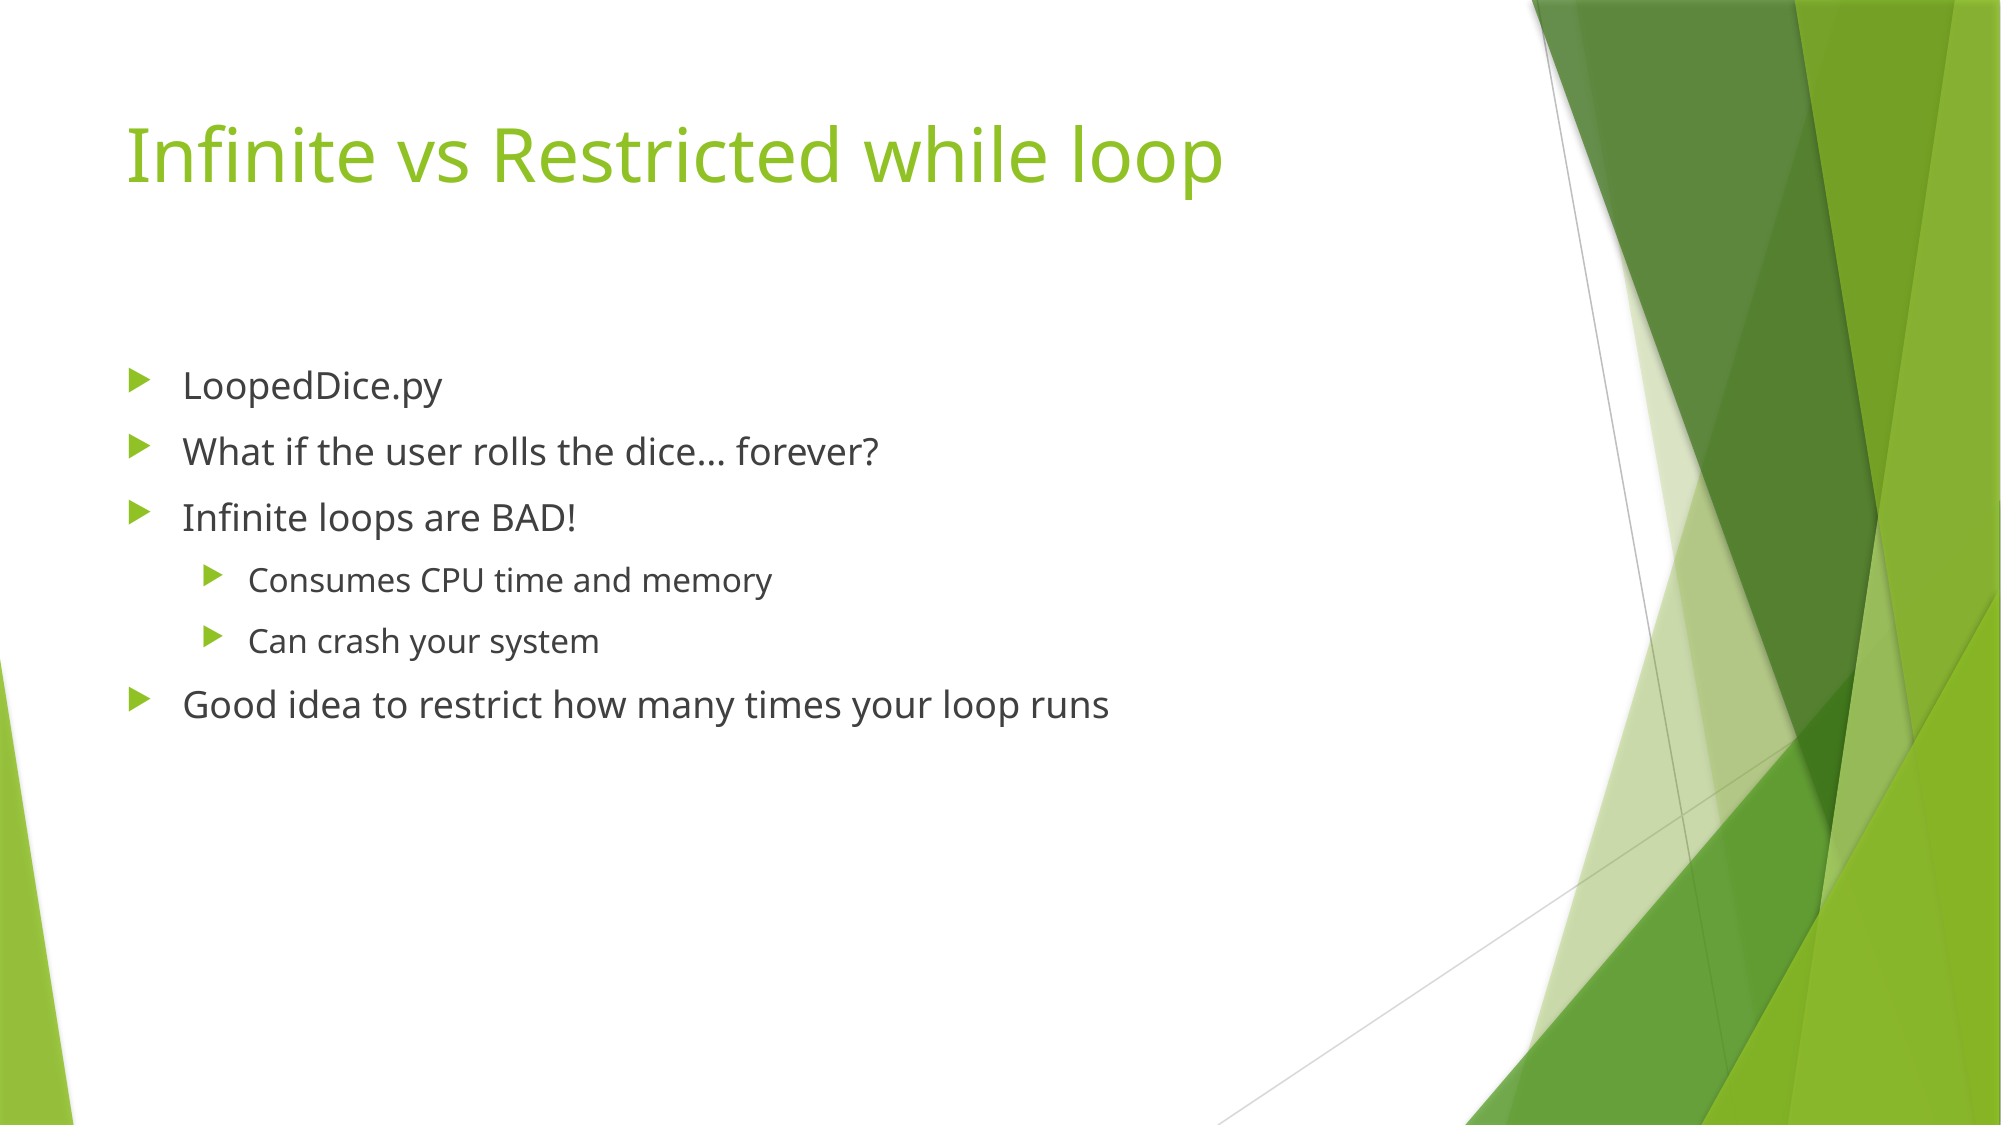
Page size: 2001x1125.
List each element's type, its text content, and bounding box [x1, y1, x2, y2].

title Infinite vs Restricted while loop [111, 99, 1522, 317]
list LoopedDice.py What if the user rolls the dice… forever? Infinite loops are BAD! Consumes CPU time and memory Can crash your system Good idea to restrict how many times your loop runs [111, 354, 1522, 992]
